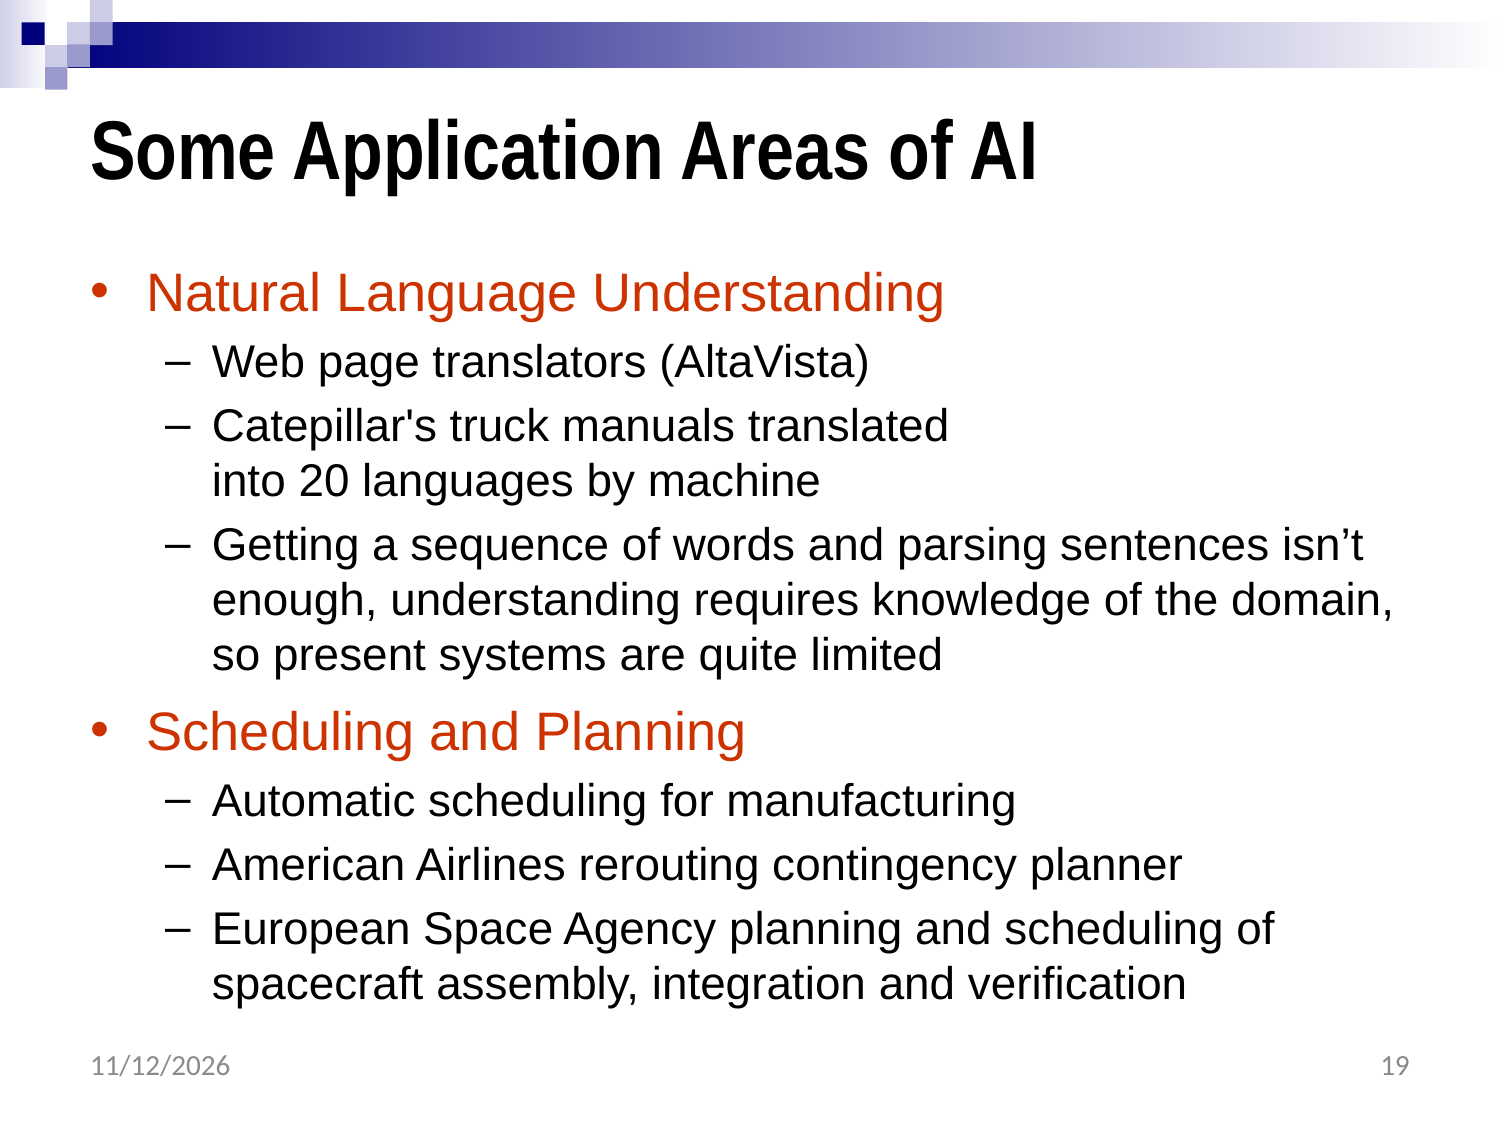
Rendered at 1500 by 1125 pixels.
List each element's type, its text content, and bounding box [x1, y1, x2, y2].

slide_number 19 [1074, 1037, 1425, 1091]
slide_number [75, 1037, 425, 1091]
list Natural Language Understanding Web page translators (AltaVista) Catepillar's truck manuals translated into 20 languages by machine Getting a sequence of words and parsing sentences isn’t enough, understanding requires knowledge of the domain, so present systems are quite limited Scheduling and Planning Automatic scheduling for manufacturing American Airlines rerouting contingency planner European Space Agency planning and scheduling of spacecraft assembly, integration and verification [75, 249, 1425, 1013]
title Some Application Areas of AI [75, 67, 1425, 225]
